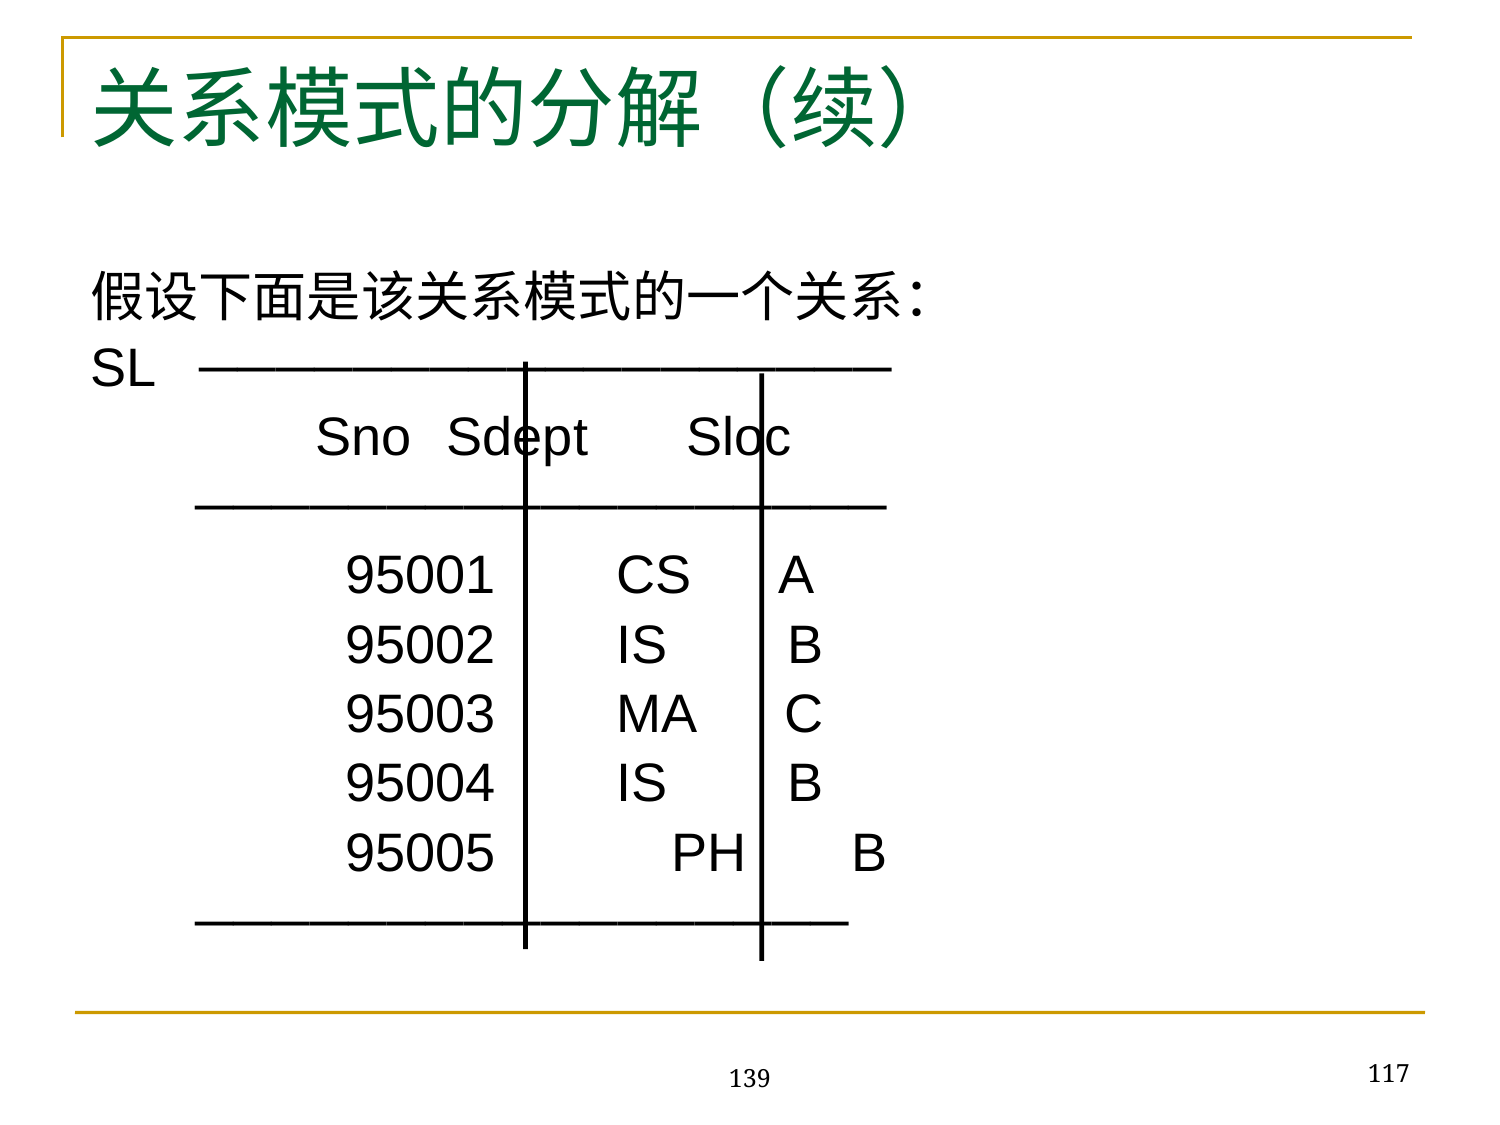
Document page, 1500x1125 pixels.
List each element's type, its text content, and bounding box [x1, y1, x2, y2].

footer 139 [512, 1025, 988, 1100]
slide_number 117 [1074, 1024, 1425, 1100]
title 关系模式的分解（续） [75, 45, 1425, 233]
list 假设下面是该关系模式的一个关系： SL ────────────────── Sno Sdept Sloc ────────────────── 95001 CS A 95002 IS B 95003 MA C 95004 IS B 95005 PH B ───────────────── [75, 262, 1425, 1006]
